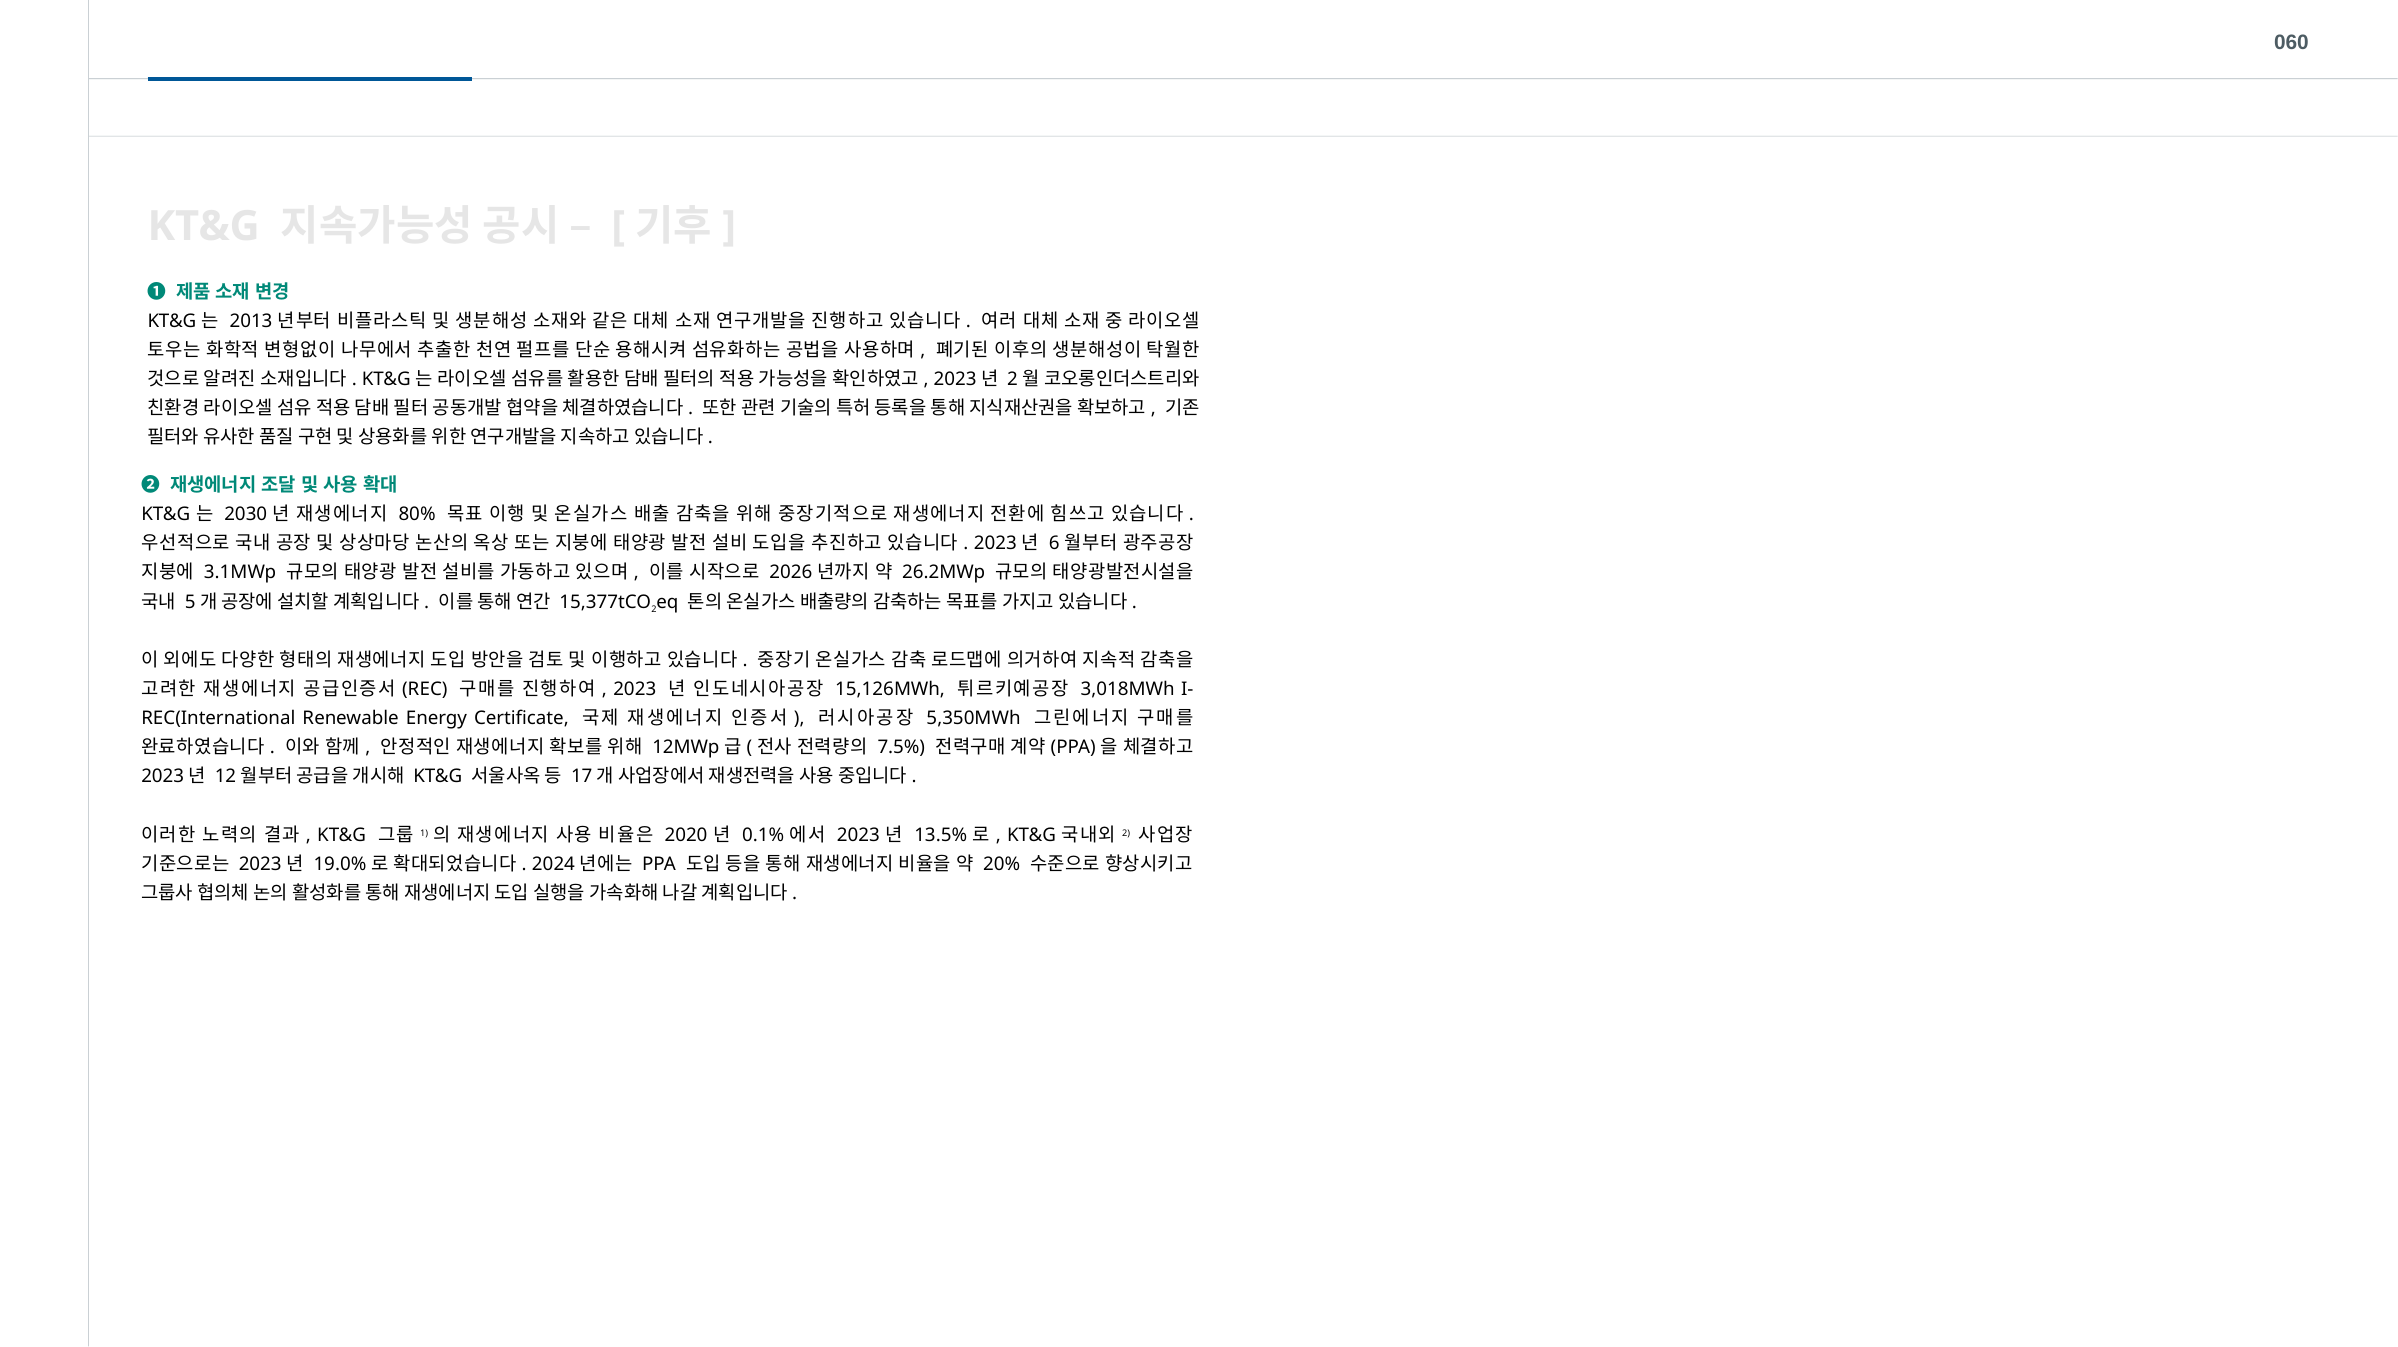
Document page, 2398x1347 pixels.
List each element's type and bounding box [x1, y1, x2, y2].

text_box [88, 0, 2398, 1347]
